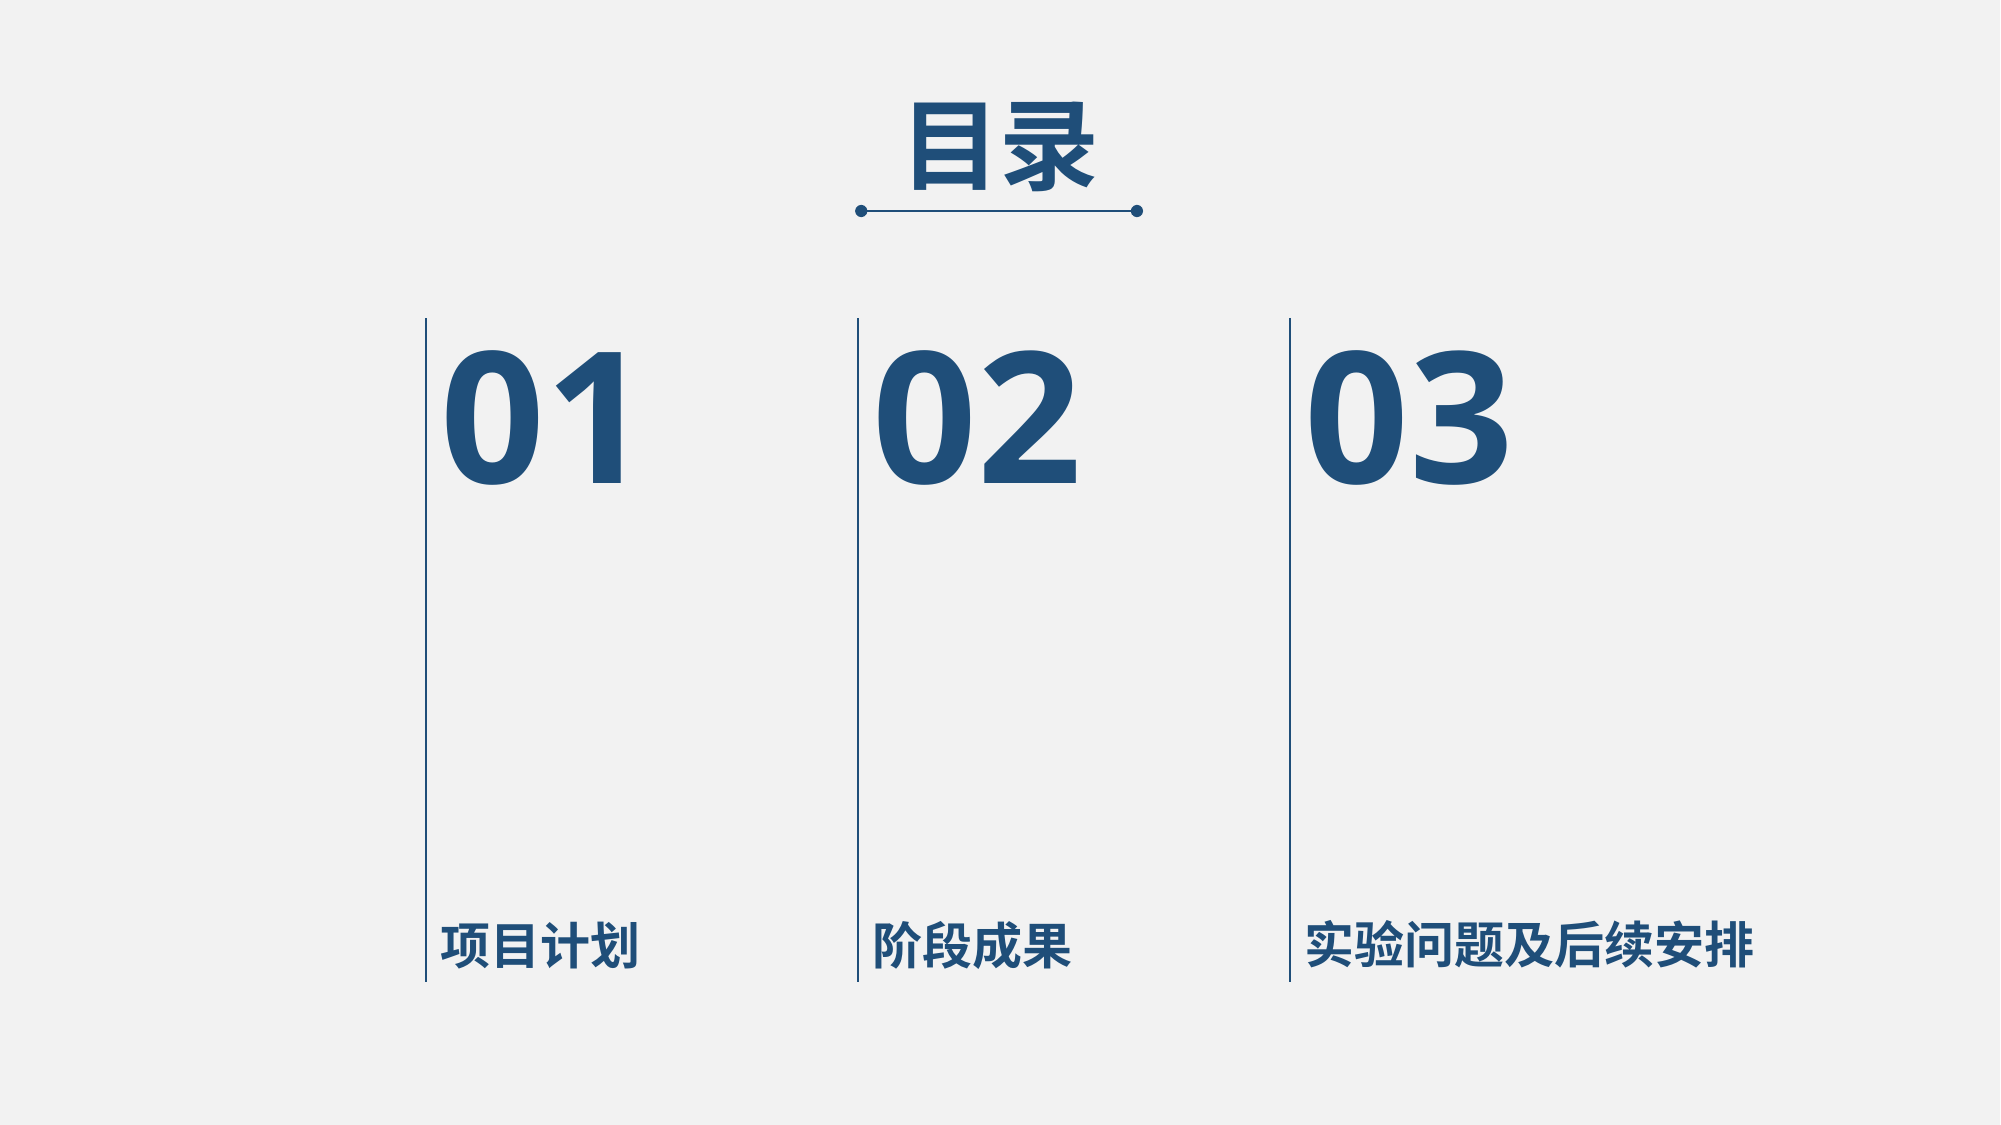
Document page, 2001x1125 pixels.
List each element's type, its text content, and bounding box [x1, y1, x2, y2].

list 实验问题及后续安排 [1289, 913, 1842, 982]
list 项目计划 [426, 913, 711, 982]
list 01 [426, 317, 711, 505]
list 03 [1289, 317, 1574, 505]
list 目录 [426, 88, 1574, 212]
list 02 [857, 317, 1143, 505]
list 阶段成果 [857, 913, 1143, 982]
